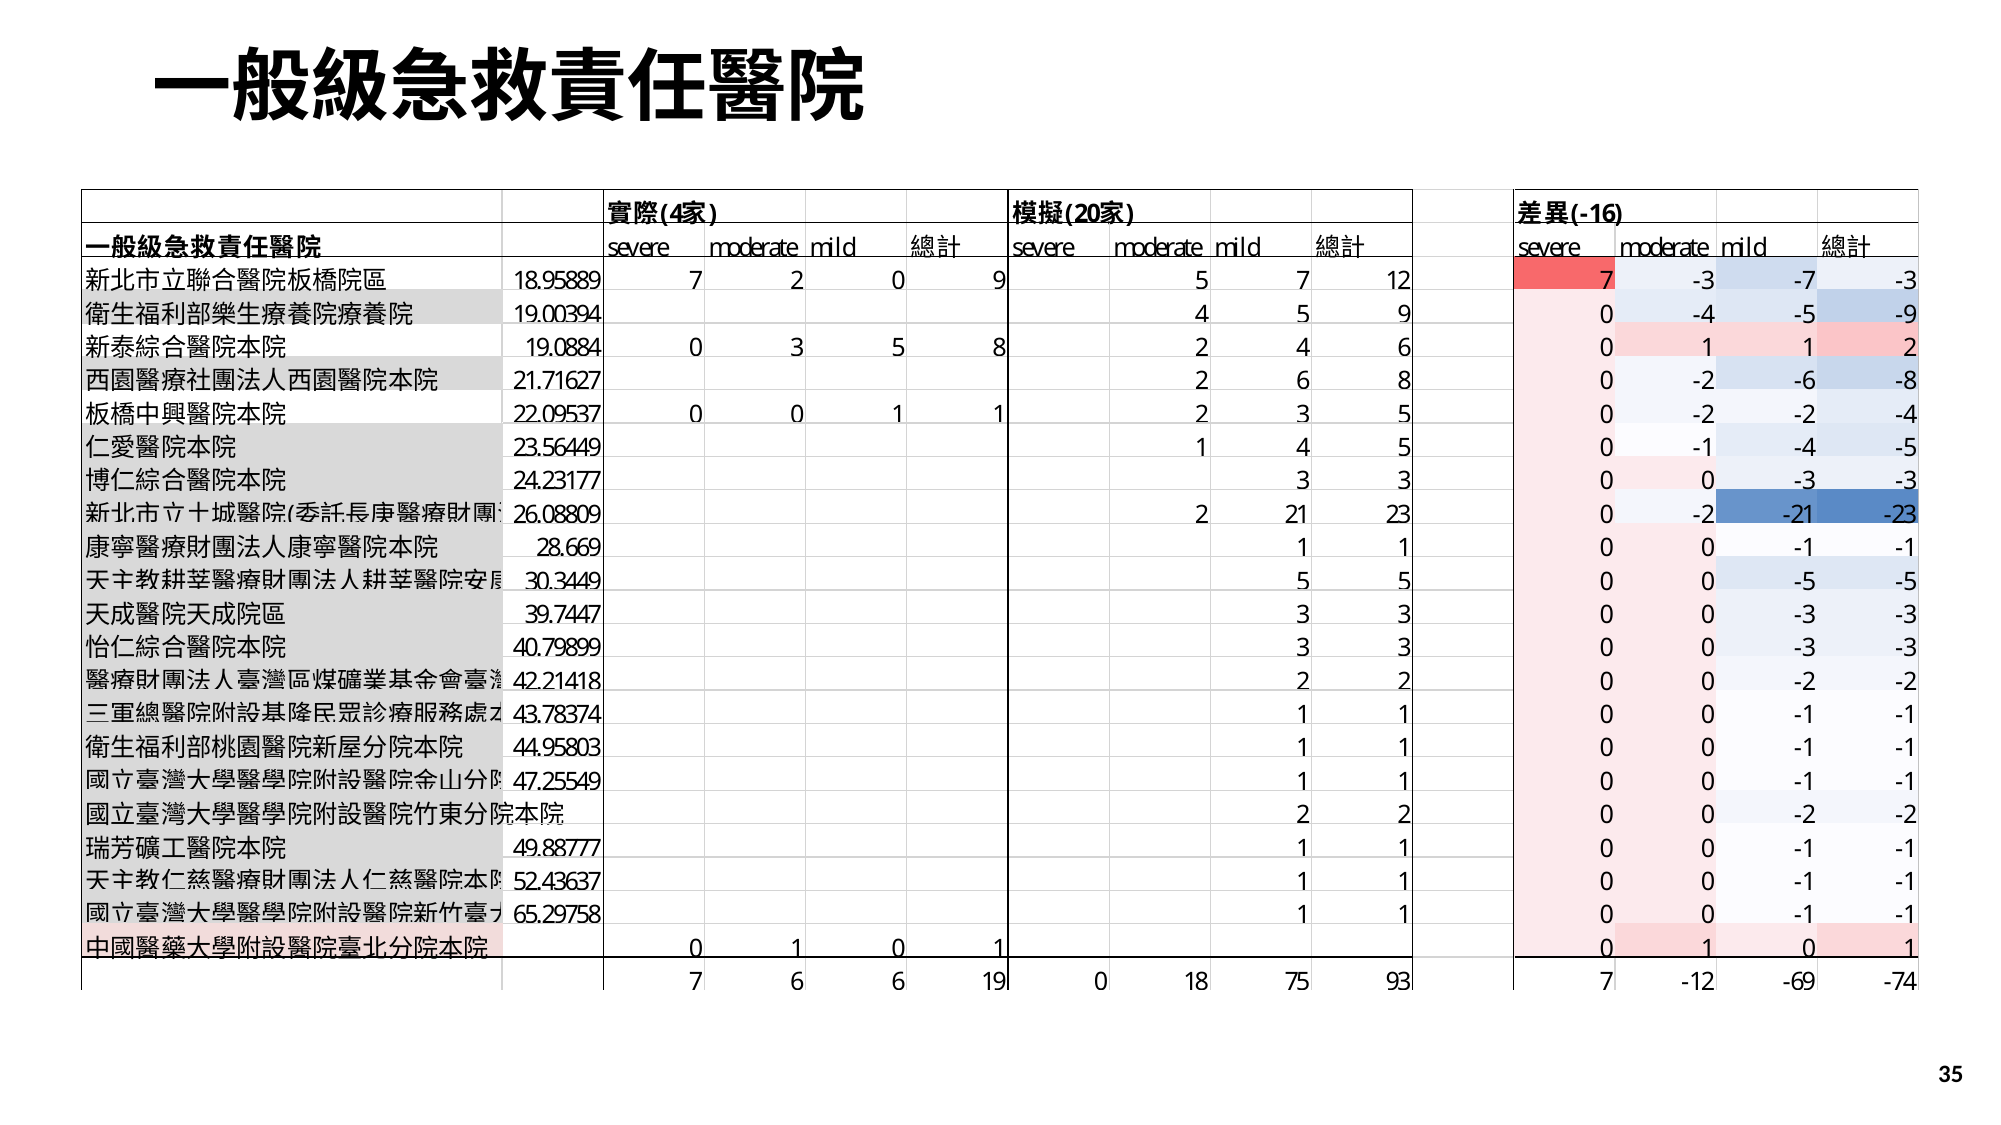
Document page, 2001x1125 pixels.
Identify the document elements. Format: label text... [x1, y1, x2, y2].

picture [80, 188, 1920, 992]
title 一般級急救責任醫院 [137, 37, 1863, 141]
slide_number 35 [1528, 1042, 1979, 1103]
